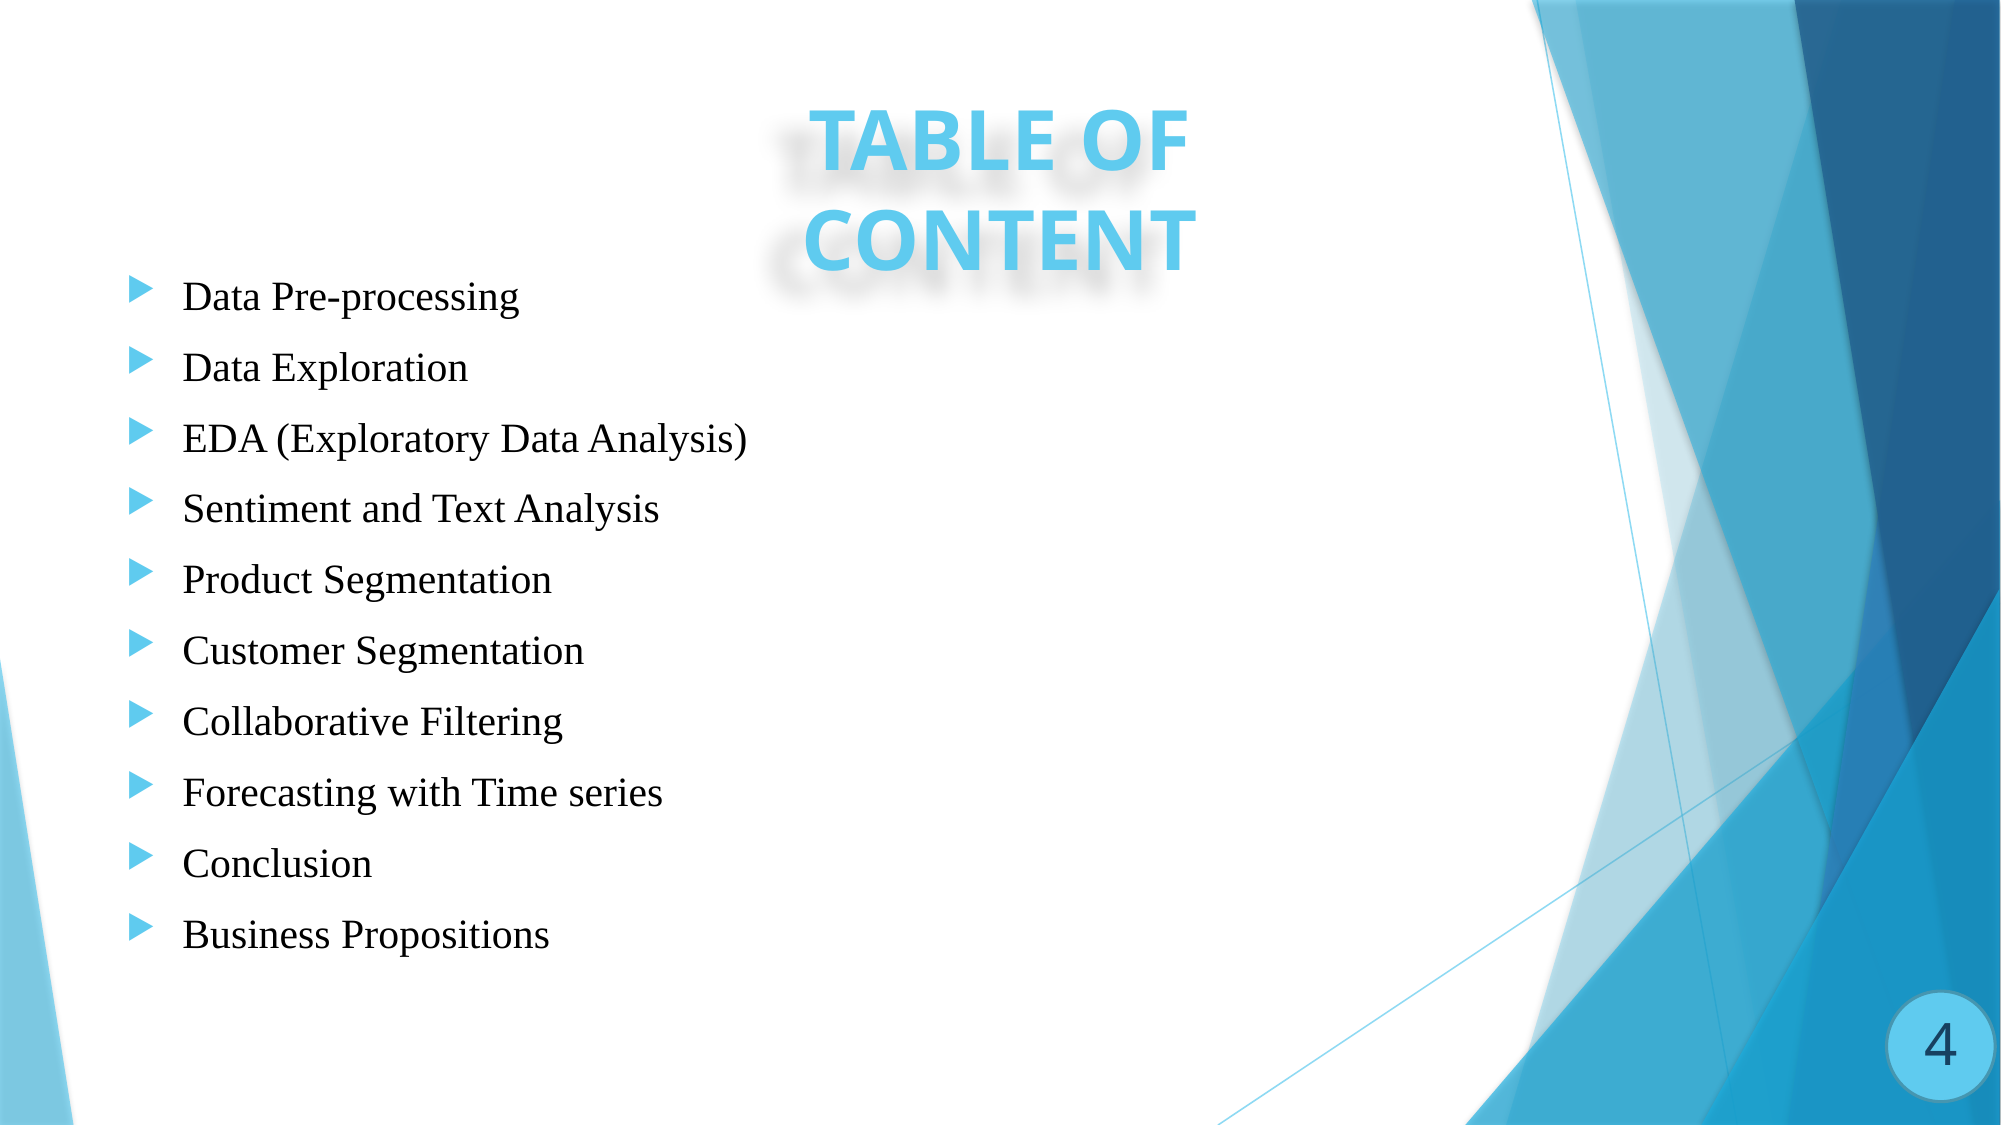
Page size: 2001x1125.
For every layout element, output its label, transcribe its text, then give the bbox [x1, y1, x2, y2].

list Data Pre-processing Data Exploration EDA (Exploratory Data Analysis) Sentiment and Text Analysis Product Segmentation Customer Segmentation Collaborative Filtering Forecasting with Time series Conclusion Business Propositions [111, 261, 1522, 973]
title TABLE OF CONTENT [600, 79, 1400, 226]
slide_number 4 [1884, 1008, 1997, 1085]
